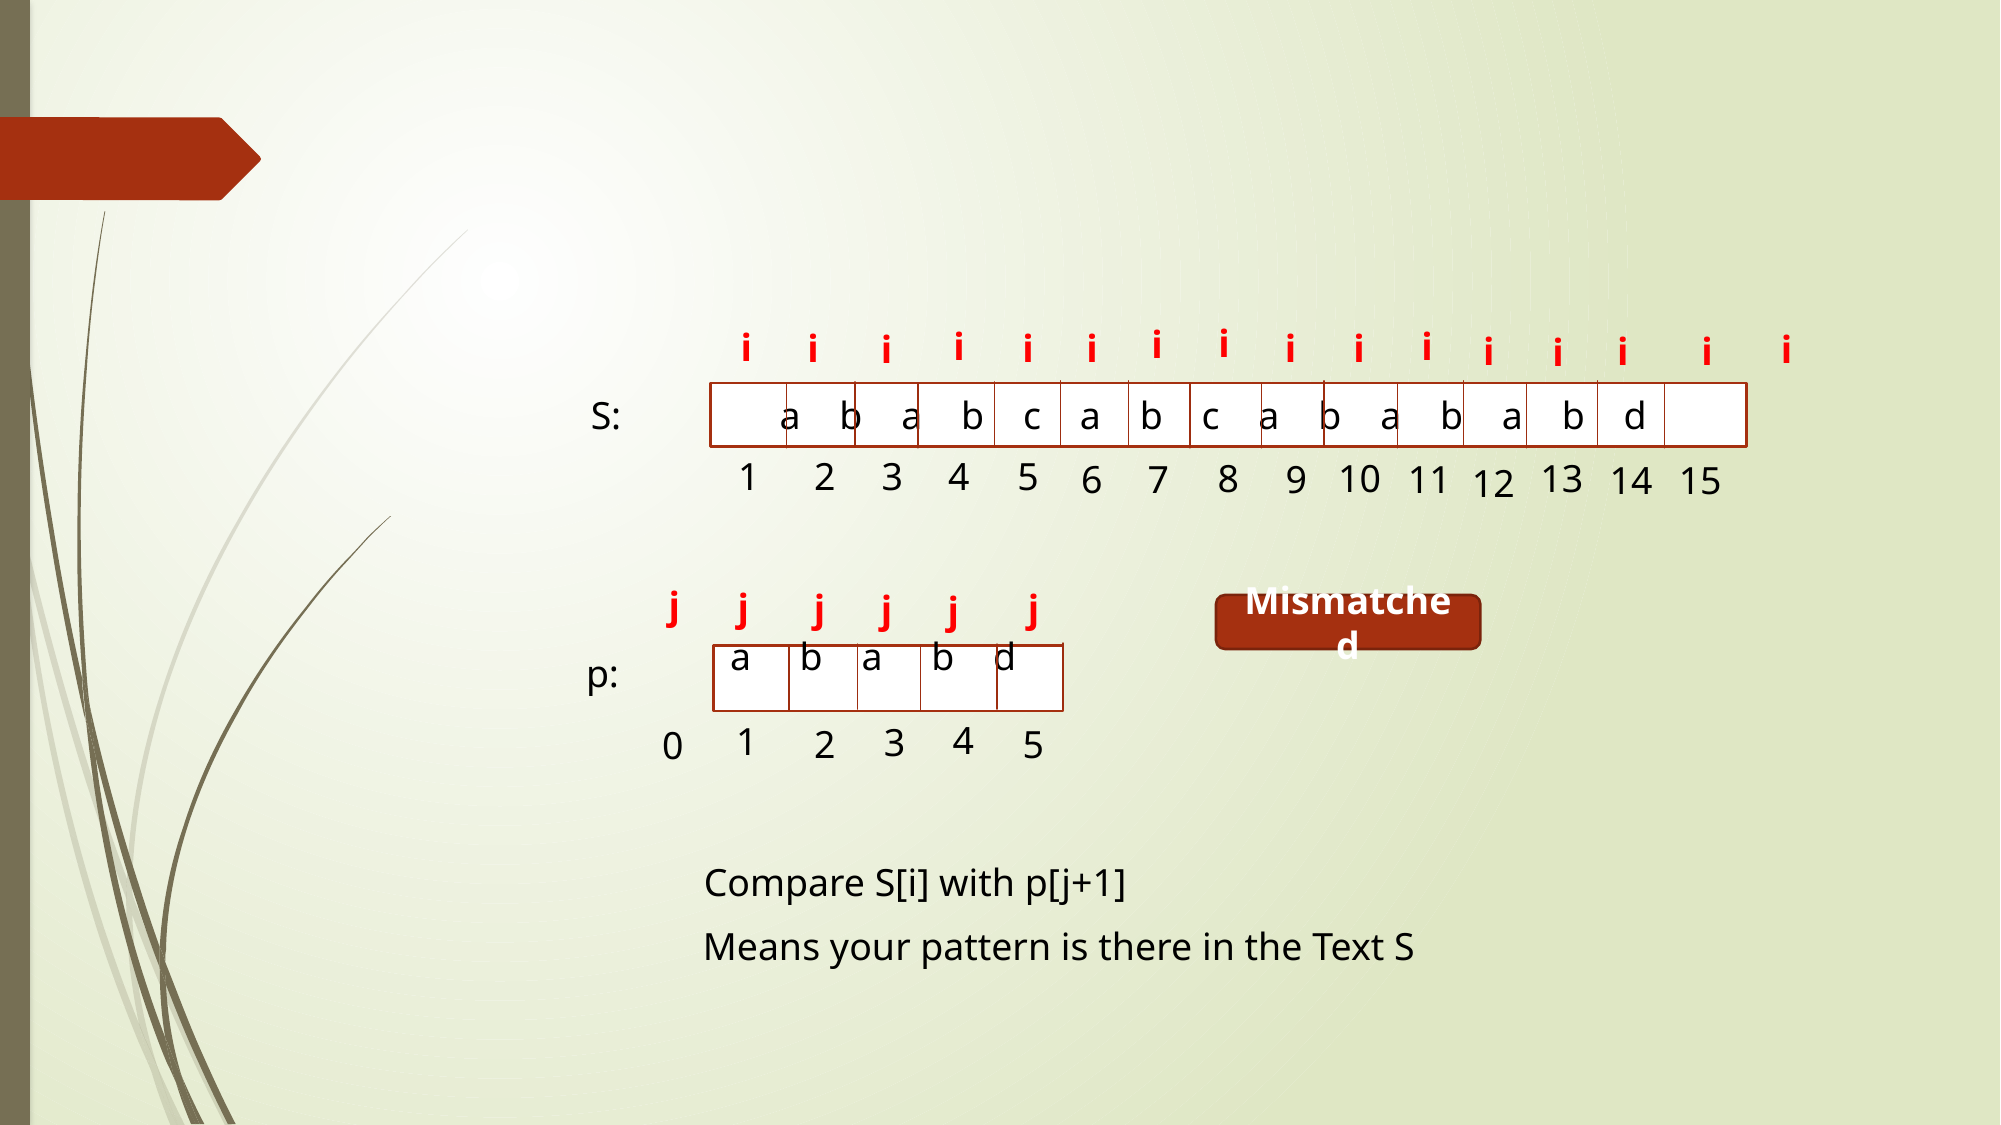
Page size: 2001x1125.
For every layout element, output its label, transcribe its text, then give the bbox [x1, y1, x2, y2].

text_box 9 [1270, 448, 1323, 509]
text_box i [1071, 317, 1113, 377]
text_box j [723, 576, 764, 637]
text_box i [1406, 315, 1448, 376]
text_box j [932, 579, 974, 640]
text_box i [866, 318, 908, 378]
text_box 14 [1594, 449, 1663, 510]
text_box a b a b c a b c a b a b a b d [787, 382, 854, 448]
text_box 13 [1525, 447, 1595, 507]
text_box i [792, 318, 834, 378]
text_box a b a b c a b c a b a b a b d [1262, 382, 1323, 448]
text_box i [1007, 318, 1049, 378]
text_box a b a b c a b c a b a b a b d [1665, 382, 1748, 448]
text_box 4 [937, 709, 989, 770]
text_box 5 [1002, 445, 1054, 506]
text_box a b a b c a b c a b a b a b d [1191, 382, 1261, 448]
text_box j [799, 577, 841, 638]
text_box 3 [866, 445, 919, 506]
text_box j [865, 578, 907, 639]
text_box Mismatched [1214, 593, 1482, 651]
text_box a b a b d [998, 644, 1062, 712]
text_box i [938, 315, 985, 376]
text_box a b a b c a b c a b a b a b d [1325, 382, 1397, 447]
text_box i [1136, 313, 1178, 374]
text_box Means your pattern is there in the Text S [688, 915, 1431, 975]
text_box 2 [799, 713, 851, 773]
text_box a b a b d [790, 644, 857, 712]
text_box Compare S[i] with p[j+1] [689, 851, 1152, 911]
text_box 0 [647, 714, 699, 775]
text_box 3 [869, 711, 921, 771]
text_box i [1602, 320, 1644, 381]
text_box 15 [1663, 449, 1737, 510]
text_box a b a b d [921, 644, 996, 712]
text_box 5 [1007, 713, 1060, 773]
text_box 4 [933, 445, 985, 506]
text_box i [1270, 318, 1312, 378]
text_box a b a b c a b c a b a b a b d [1527, 382, 1597, 447]
text_box 6 [1066, 448, 1118, 509]
text_box p: [571, 643, 635, 703]
text_box i [1203, 312, 1245, 373]
text_box j [653, 574, 695, 635]
text_box 8 [1203, 447, 1255, 508]
text_box 10 [1323, 447, 1394, 507]
text_box a b a b d [712, 644, 788, 712]
text_box 2 [799, 445, 851, 506]
text_box a b a b c a b c a b a b a b d [856, 382, 917, 448]
text_box a b a b d [858, 644, 920, 712]
text_box i [1766, 318, 1808, 379]
text_box i [725, 316, 767, 377]
text_box i [1338, 318, 1380, 378]
text_box a b a b c a b c a b a b a b d [1464, 382, 1526, 448]
text_box 1 [723, 445, 775, 506]
text_box i [1537, 321, 1579, 381]
text_box a b a b c a b c a b a b a b d [709, 382, 786, 448]
text_box a b a b c a b c a b a b a b d [995, 382, 1060, 448]
text_box a b a b c a b c a b a b a b d [1129, 382, 1189, 448]
text_box 7 [1133, 448, 1185, 509]
text_box a b a b c a b c a b a b a b d [919, 382, 994, 448]
text_box S: [576, 385, 637, 445]
text_box a b a b c a b c a b a b a b d [1598, 382, 1664, 448]
text_box a b a b c a b c a b a b a b d [1061, 382, 1128, 448]
text_box 12 [1457, 452, 1530, 513]
text_box j [1013, 577, 1055, 638]
text_box 1 [721, 710, 773, 770]
text_box i [1686, 320, 1728, 381]
text_box i [1468, 320, 1510, 381]
text_box a b a b c a b c a b a b a b d [1398, 382, 1463, 448]
text_box 11 [1393, 448, 1466, 509]
